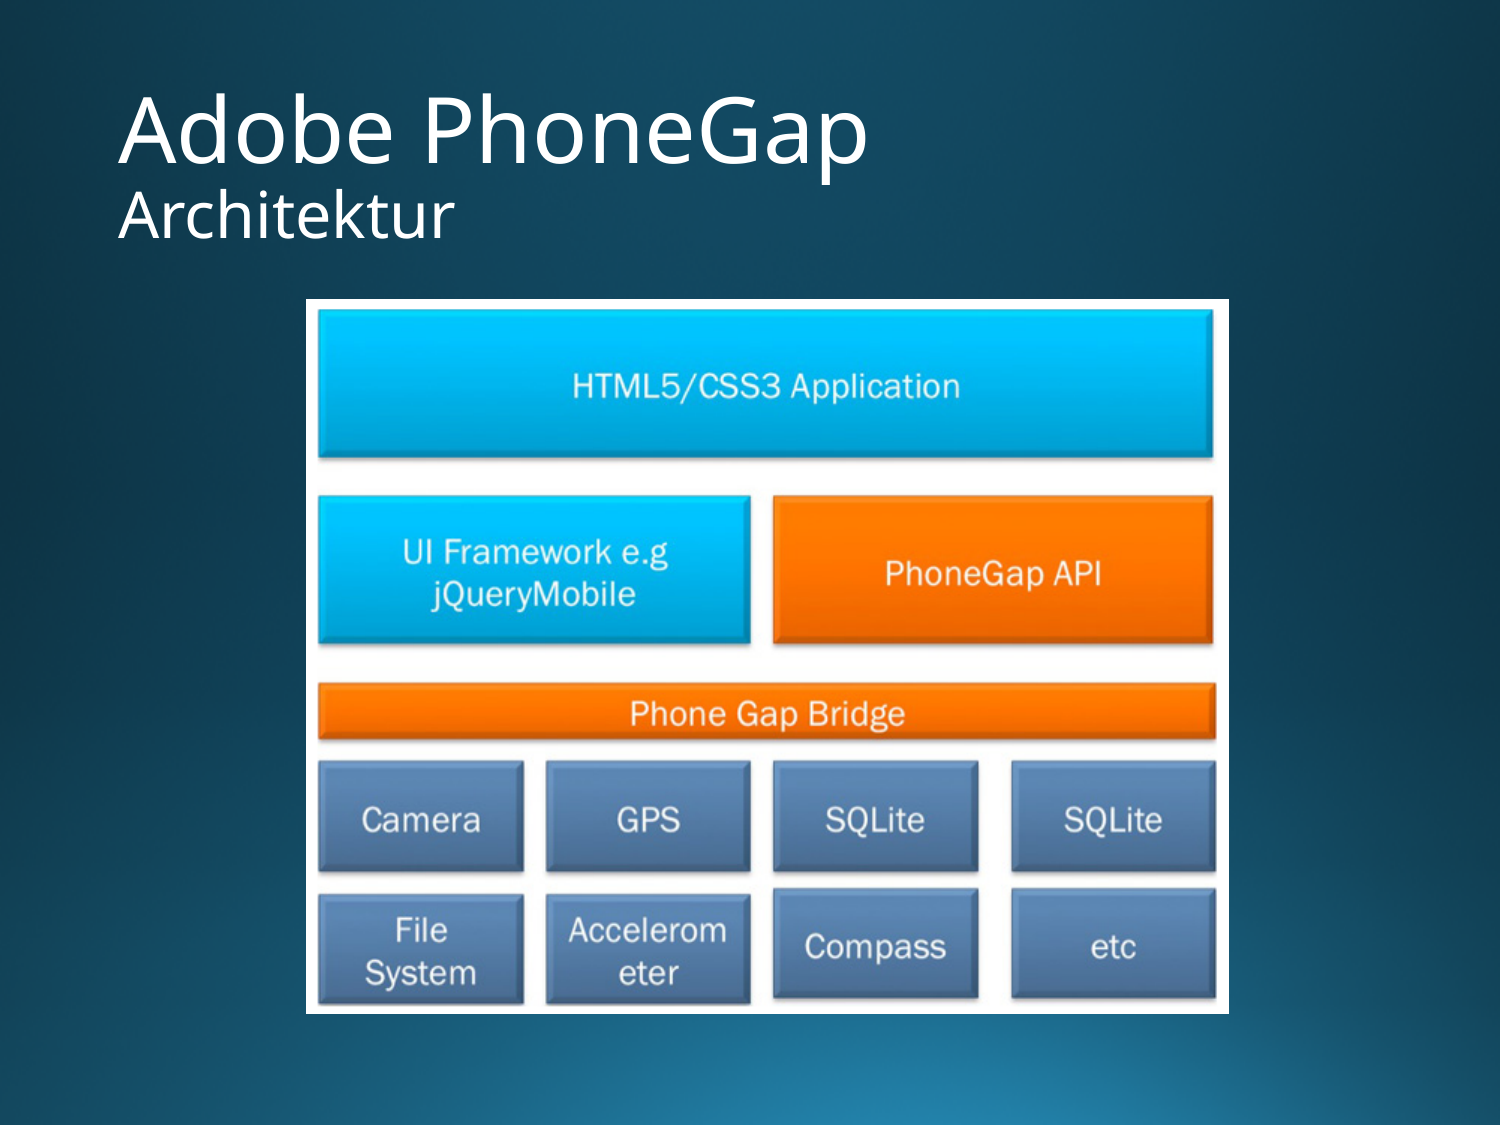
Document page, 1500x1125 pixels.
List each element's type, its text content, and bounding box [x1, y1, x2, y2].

picture [0, 0, 1500, 1125]
title Adobe PhoneGap Architektur [103, 59, 1397, 278]
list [306, 299, 1229, 1014]
